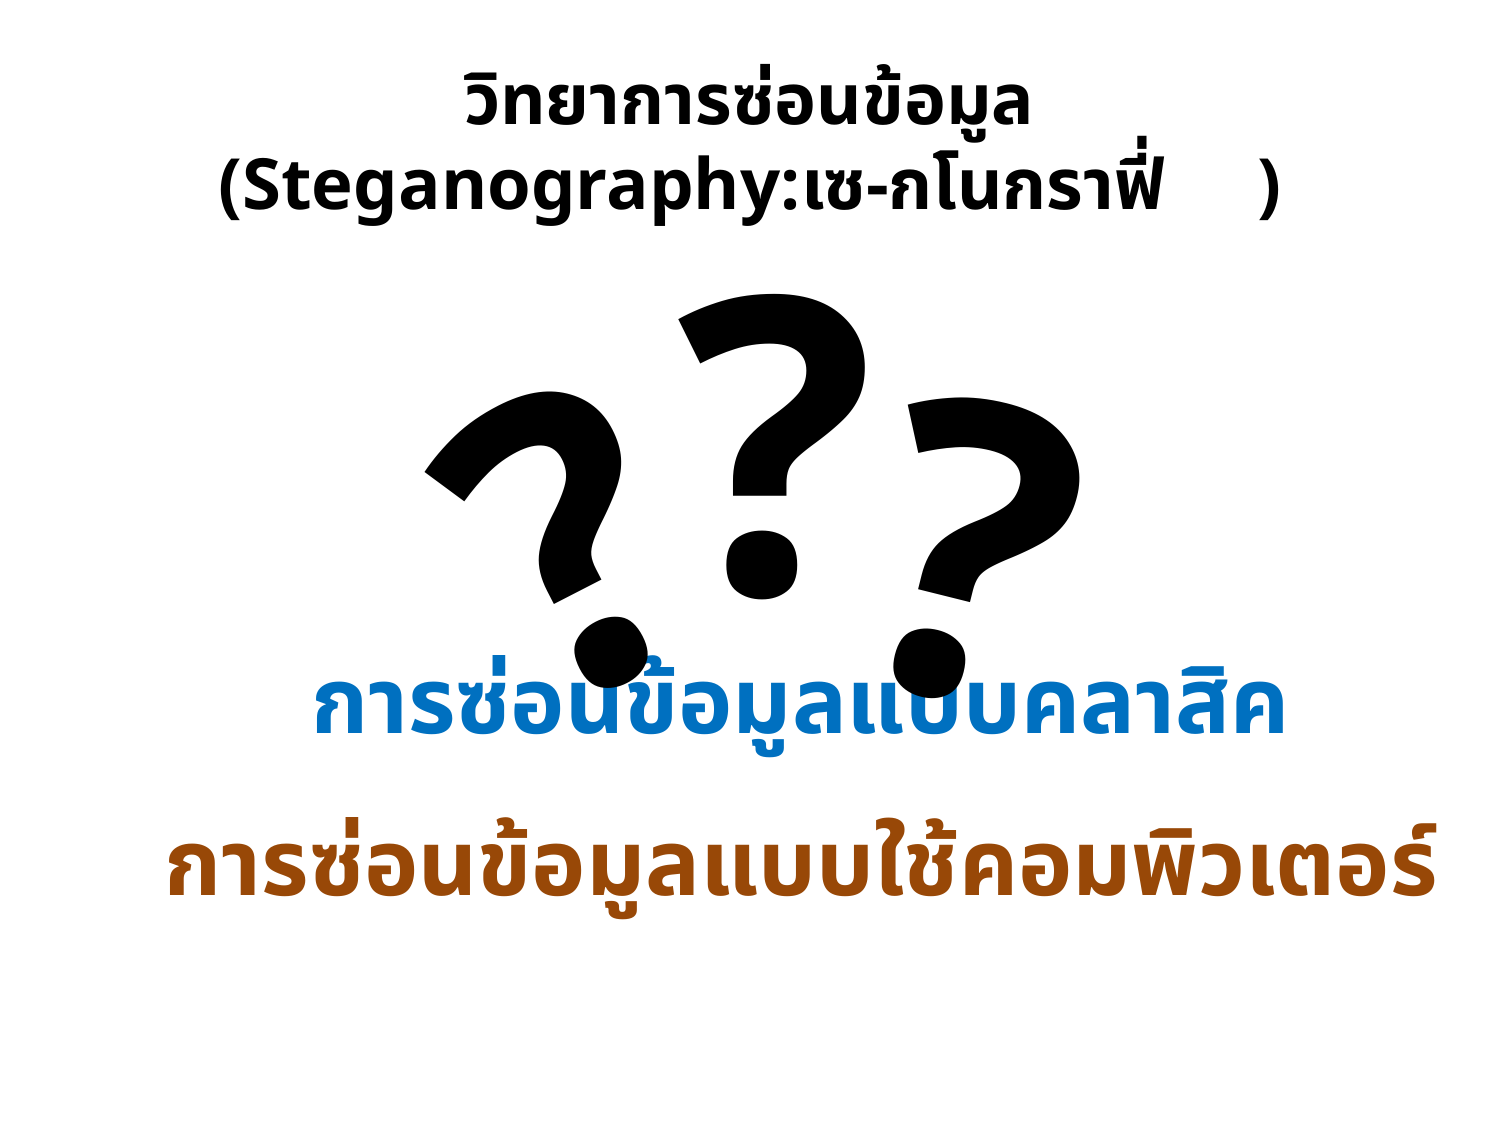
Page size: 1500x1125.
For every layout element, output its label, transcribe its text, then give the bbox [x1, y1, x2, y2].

text_box การซ่อนข้อมูลแบบคลาสิค [1038, 634, 1307, 760]
text_box ? [663, 172, 891, 685]
text_box การซ่อนข้อมูลแบบคลาสิค [666, 685, 822, 760]
text_box ? [343, 244, 781, 796]
text_box การซ่อนข้อมูลแบบใช้คอมพิวเตอร์ [149, 796, 1453, 922]
text_box การซ่อนข้อมูลแบบคลาสิค [296, 634, 554, 760]
text_box ? [804, 258, 1150, 811]
title วิทยาการซ่อนข้อมูล (Steganography:เซ-กโนกราฟี่ ) [75, 45, 1425, 233]
